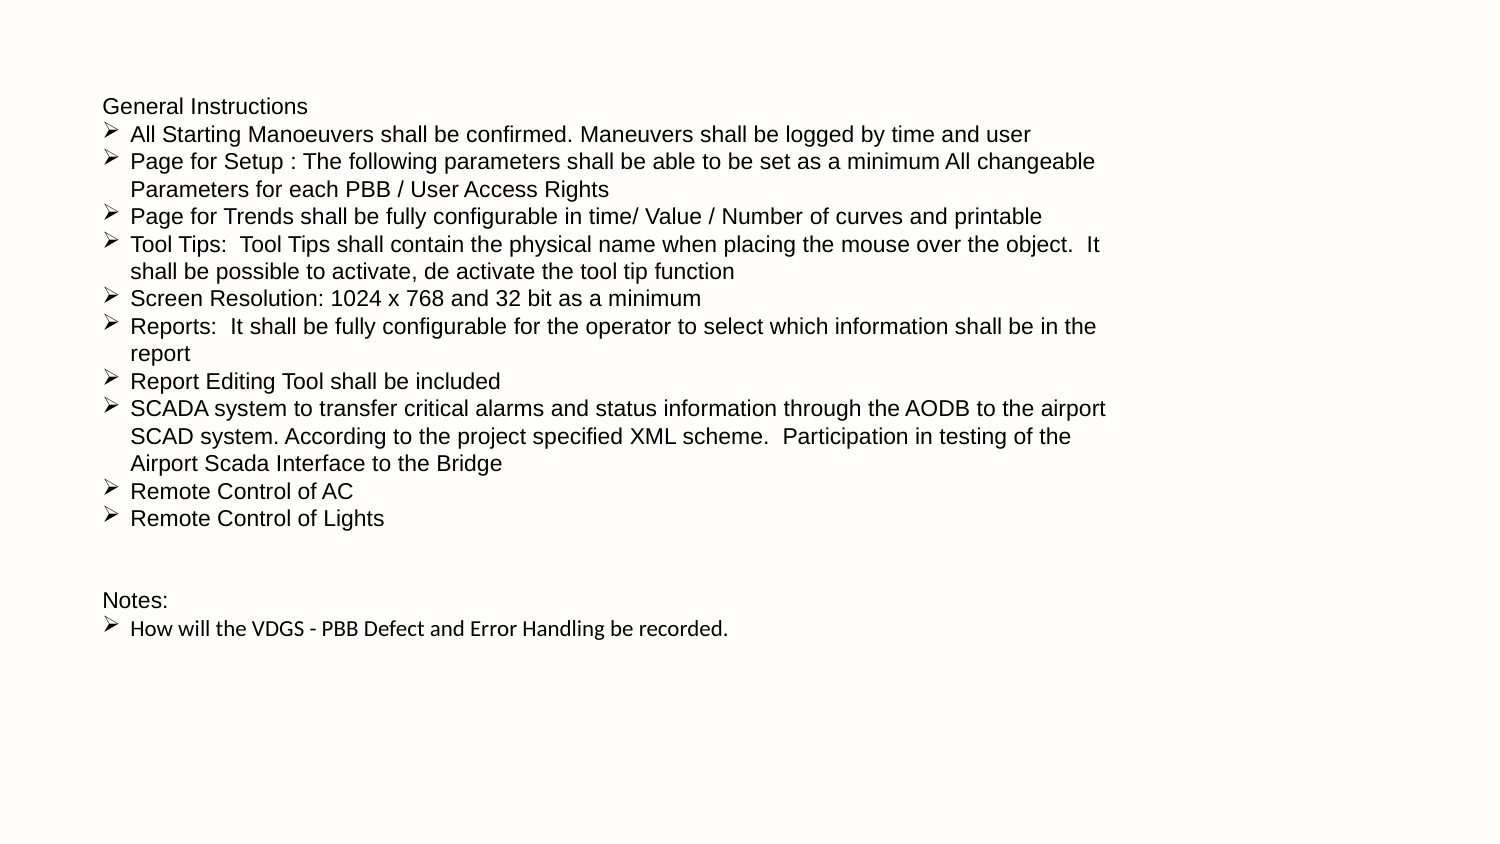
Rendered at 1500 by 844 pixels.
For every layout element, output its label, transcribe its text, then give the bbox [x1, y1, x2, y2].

text_box General Instructions All Starting Manoeuvers shall be confirmed. Maneuvers shall be logged by time and user Page for Setup : The following parameters shall be able to be set as a minimum All changeable Parameters for each PBB / User Access Rights Page for Trends shall be fully configurable in time/ Value / Number of curves and printable Tool Tips: Tool Tips shall contain the physical name when placing the mouse over the object. It shall be possible to activate, de activate the tool tip function Screen Resolution: 1024 x 768 and 32 bit as a minimum Reports: It shall be fully configurable for the operator to select which information shall be in the report Report Editing Tool shall be included SCADA system to transfer critical alarms and status information through the AODB to the airport SCAD system. According to the project specified XML scheme. Participation in testing of the Airport Scada Interface to the Bridge Remote Control of AC Remote Control of Lights Notes: How will the VDGS - PBB Defect and Error Handling be recorded. [87, 84, 1138, 731]
